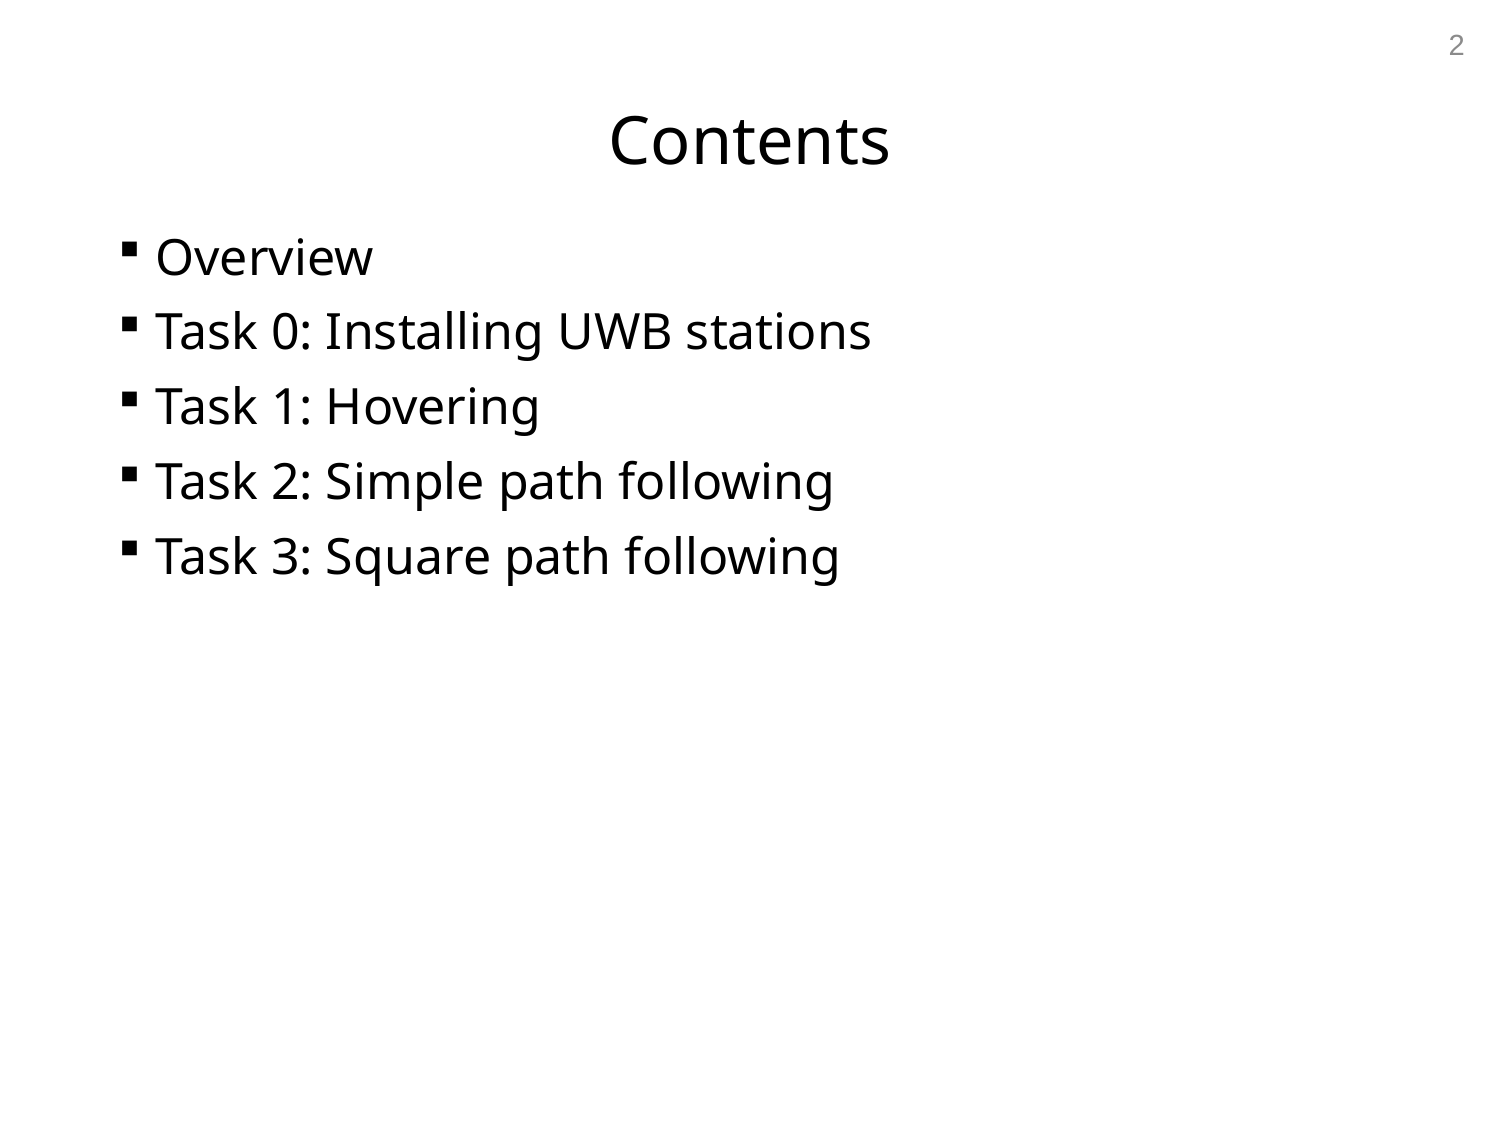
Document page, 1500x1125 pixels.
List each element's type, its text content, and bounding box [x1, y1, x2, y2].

title Contents [103, 92, 1397, 193]
slide_number 2 [1142, 14, 1480, 75]
list Overview Task 0: Installing UWB stations Task 1: Hovering Task 2: Simple path following Task 3: Square path following [103, 224, 1397, 950]
